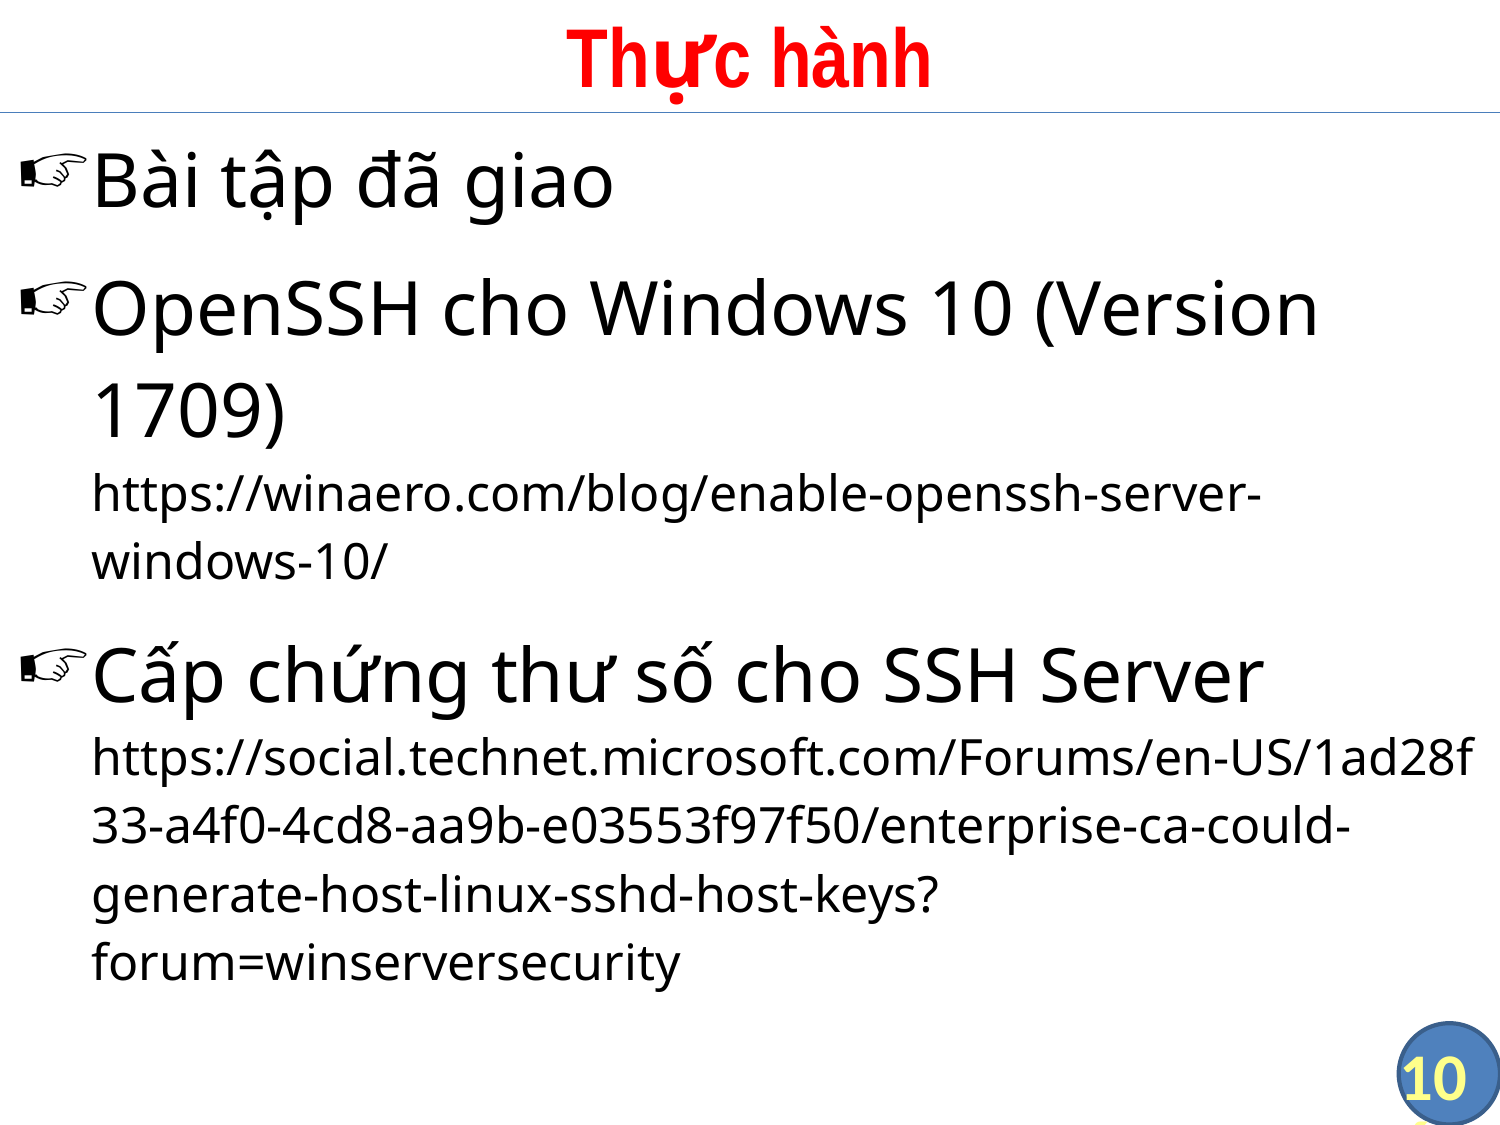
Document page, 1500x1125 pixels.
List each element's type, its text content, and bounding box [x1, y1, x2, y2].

title Thực hành [0, 0, 1500, 113]
slide_number 106 [1399, 1023, 1500, 1125]
list Bài tập đã giao OpenSSH cho Windows 10 (Version 1709) https://winaero.com/blog/enable-openssh-server-windows-10/ Cấp chứng thư số cho SSH Server https://social.technet.microsoft.com/Forums/en-US/1ad28f33-a4f0-4cd8-aa9b-e03553f97f50/enterprise-ca-could-generate-host-linux-sshd-host-keys?forum=winserversecurity [0, 113, 1500, 1125]
